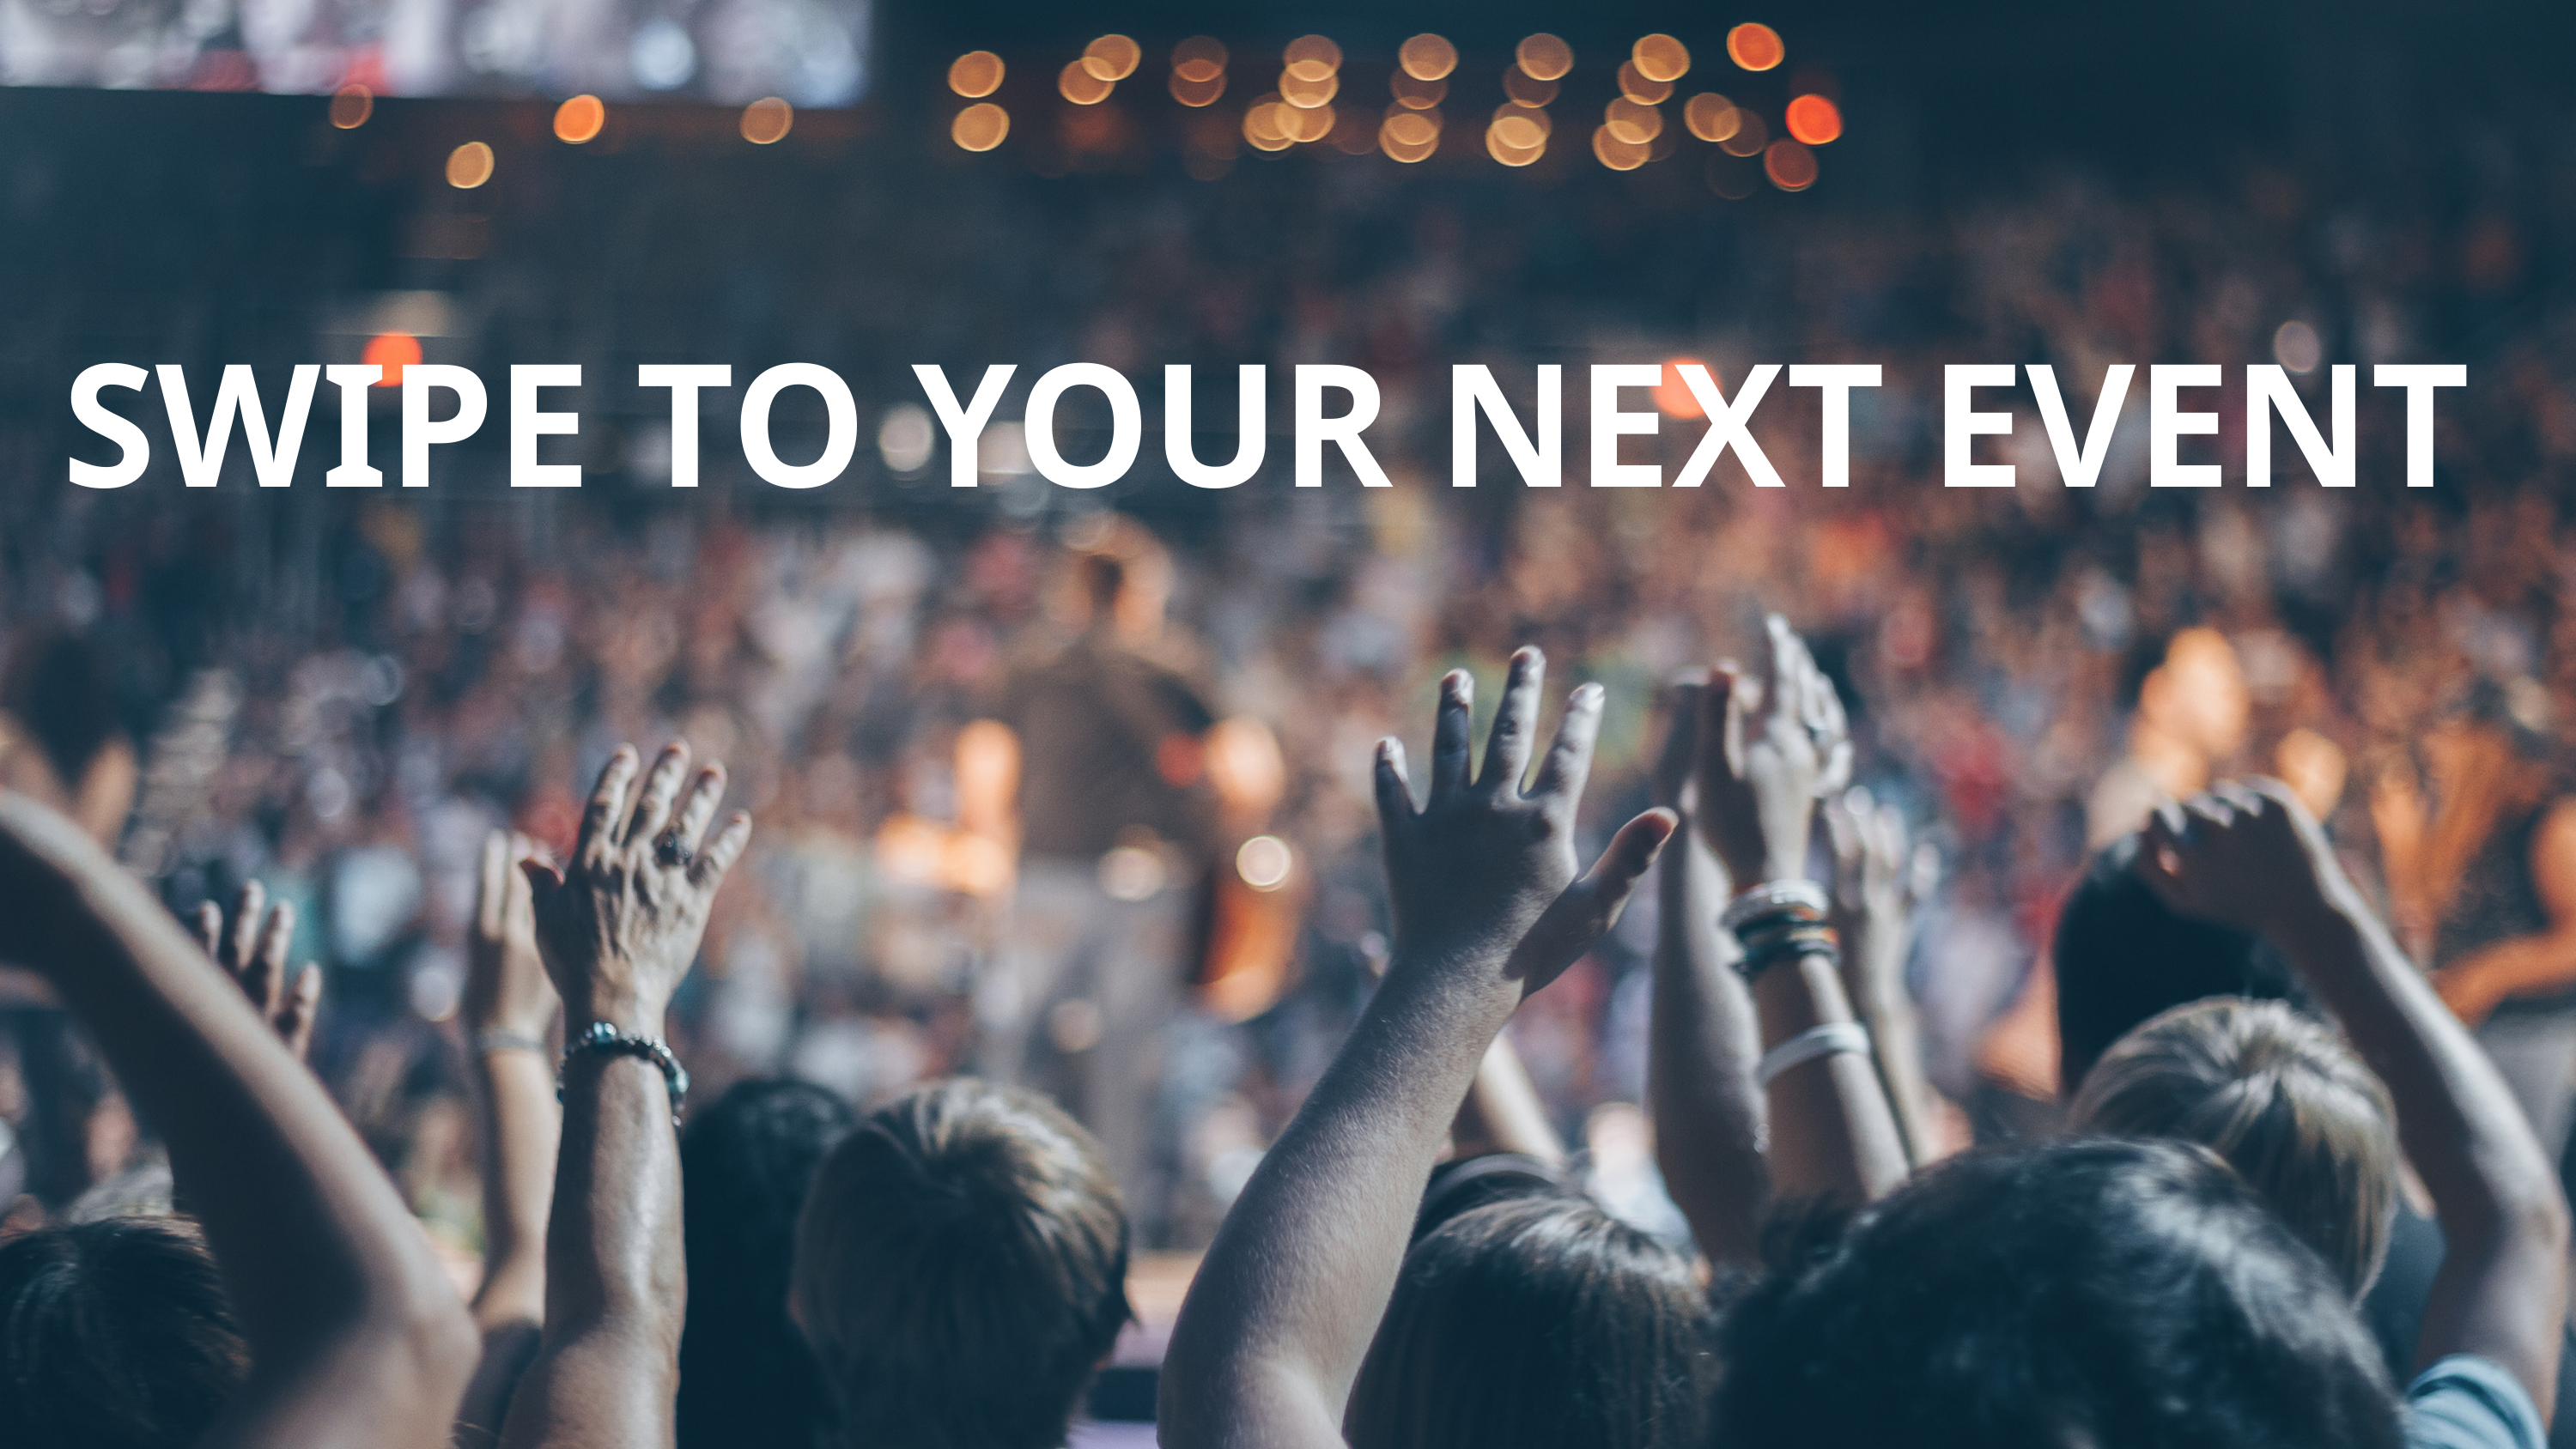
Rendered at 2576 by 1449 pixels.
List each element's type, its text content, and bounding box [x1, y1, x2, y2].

text_box [0, 0, 2576, 282]
text_box [0, 522, 2576, 1449]
text_box SWIPE TO YOUR NEXT EVENT [0, 282, 2576, 522]
